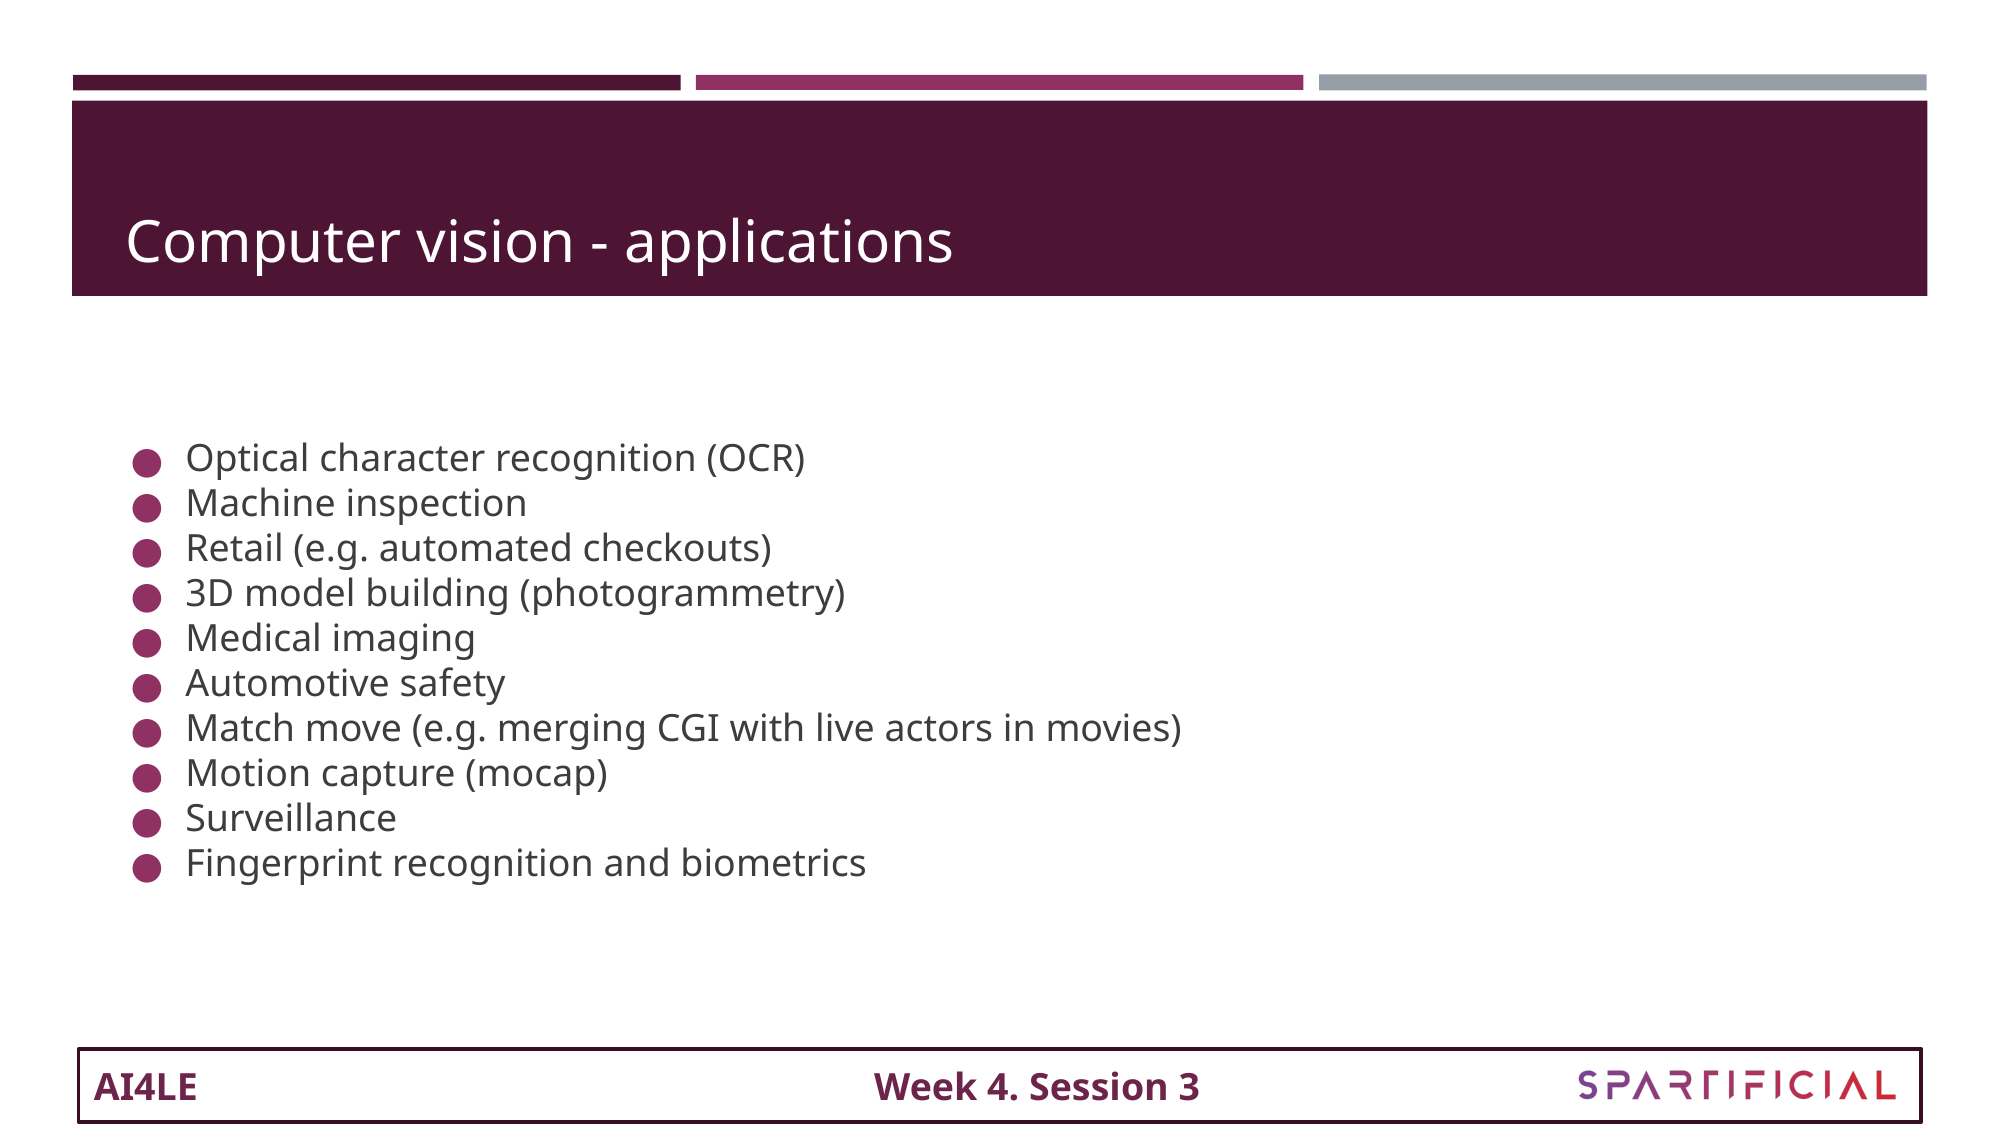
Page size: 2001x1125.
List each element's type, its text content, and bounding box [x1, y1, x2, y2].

title Computer vision - applications [95, 115, 1905, 282]
text_box AI4LE Week 4. Session 3 [78, 1049, 1922, 1122]
list Optical character recognition (OCR) Machine inspection Retail (e.g. automated checkouts) 3D model building (photogrammetry) Medical imaging Automotive safety Match move (e.g. merging CGI with live actors in movies) Motion capture (mocap) Surveillance Fingerprint recognition and biometrics [95, 357, 1905, 962]
picture [1571, 1054, 1905, 1117]
